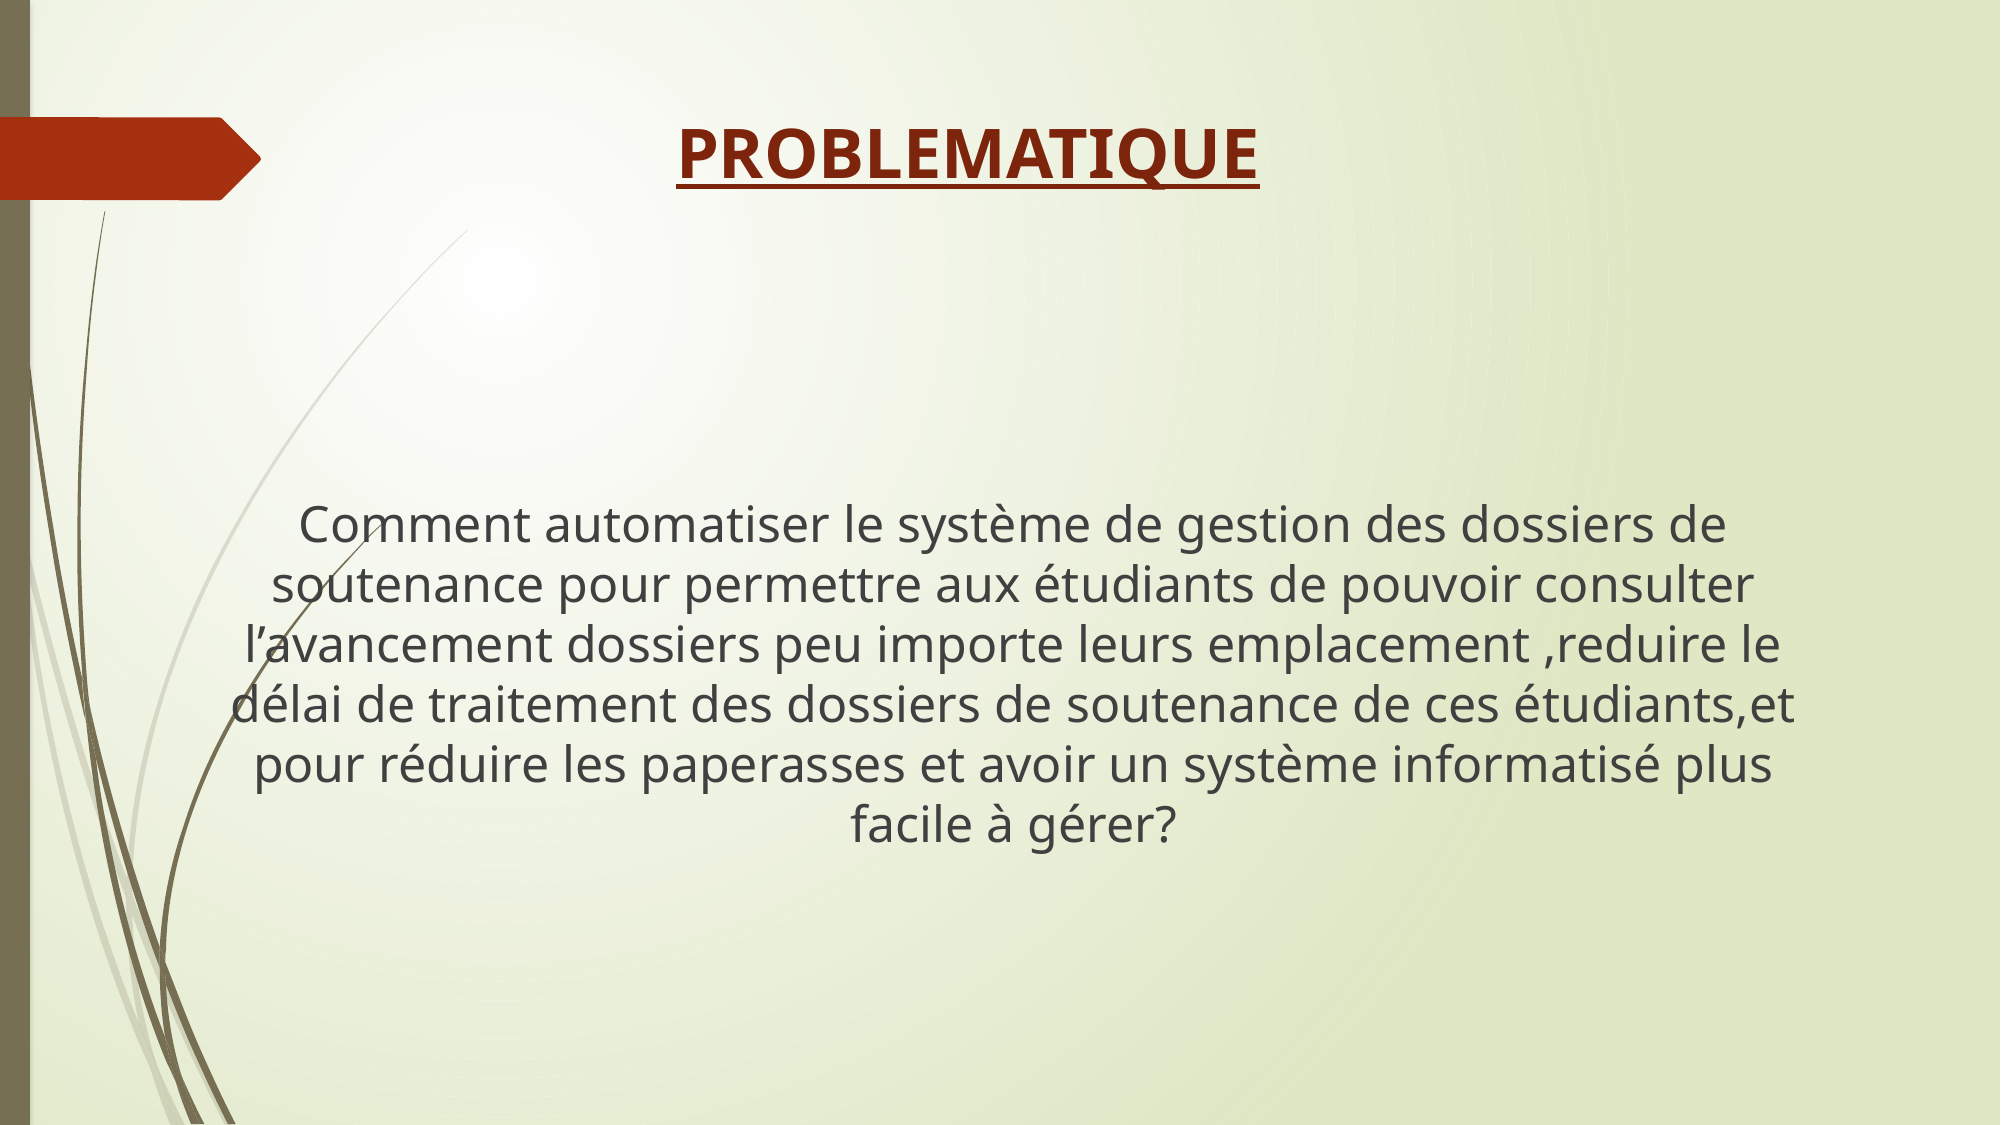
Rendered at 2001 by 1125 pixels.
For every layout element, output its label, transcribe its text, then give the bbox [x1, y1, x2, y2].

list Comment automatiser le système de gestion des dossiers de soutenance pour permettre aux étudiants de pouvoir consulter l’avancement dossiers peu importe leurs emplacement ,reduire le délai de traitement des dossiers de soutenance de ces étudiants,et pour réduire les paperasses et avoir un système informatisé plus facile à gérer? [207, 401, 1820, 860]
title PROBLEMATIQUE [269, 102, 1667, 313]
